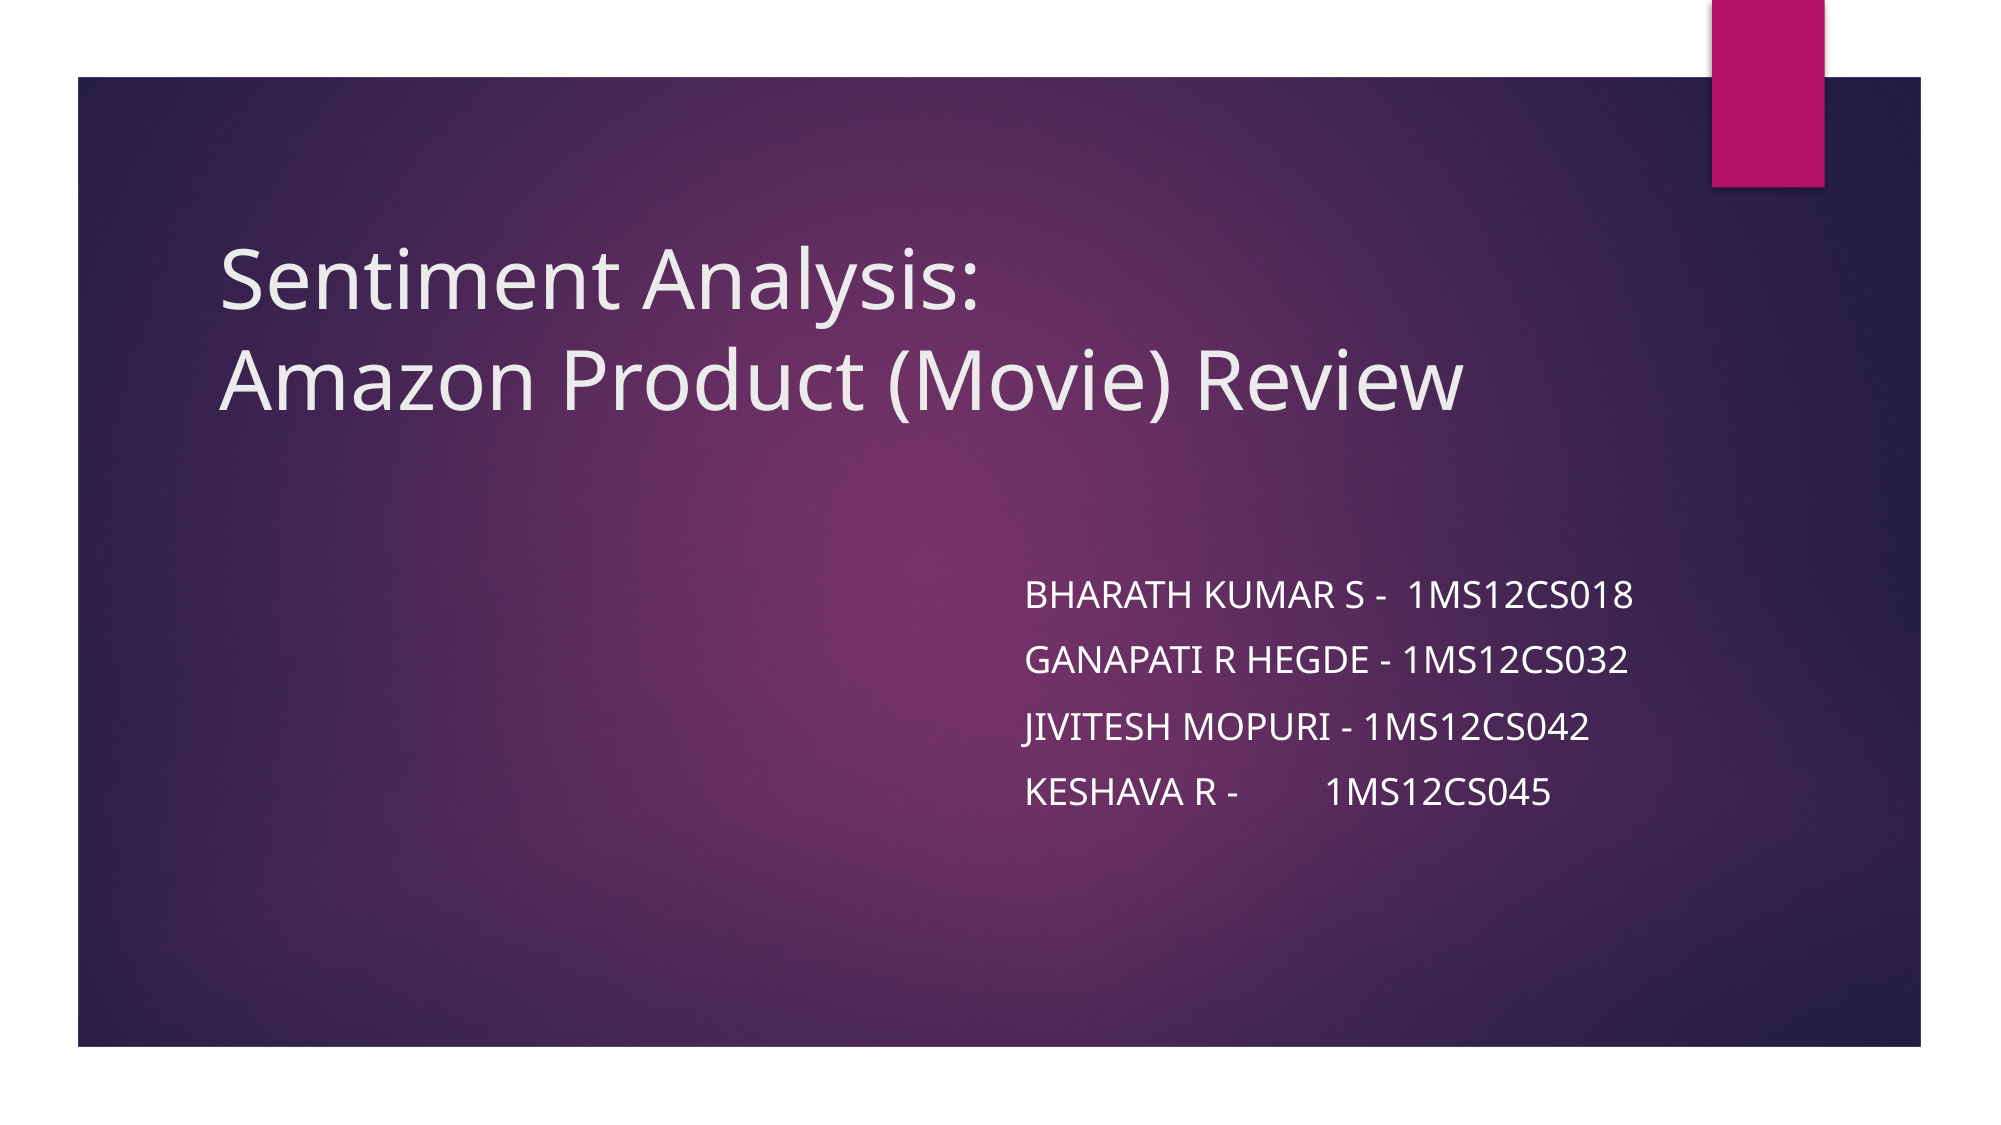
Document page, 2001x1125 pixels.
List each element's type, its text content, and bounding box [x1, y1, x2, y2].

subtitle Bharath Kumar S - 1MS12CS018 Ganapati R Hegde - 1MS12CS032 Jivitesh Mopuri - 1MS12CS042 Keshava R - 1MS12CS045 [1009, 563, 1800, 996]
title Sentiment Analysis: Amazon Product (Movie) Review [204, 219, 1864, 435]
